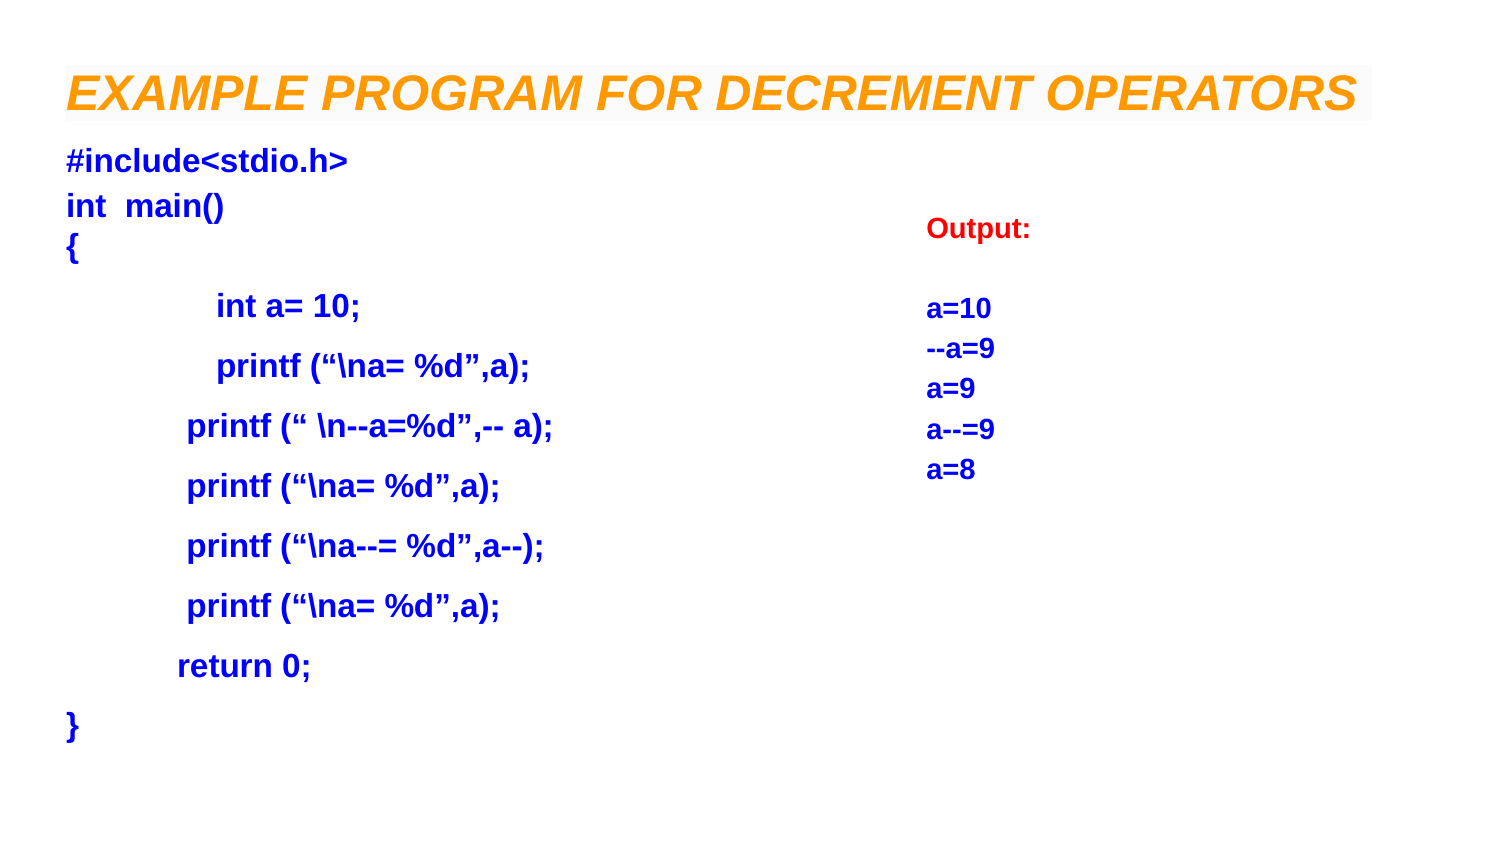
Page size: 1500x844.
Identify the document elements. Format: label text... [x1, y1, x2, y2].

list Output: a=10 --a=9 a=9 a--=9 a=8 [911, 189, 1449, 750]
list #include<stdio.h> int main() { int a= 10; printf (“\na= %d”,a); printf (“ \n--a=%d”,-- a); printf (“\na= %d”,a); printf (“\na--= %d”,a--); printf (“\na= %d”,a); return 0; } [51, 117, 823, 829]
title EXAMPLE PROGRAM FOR DECREMENT OPERATORS [51, 21, 1449, 118]
